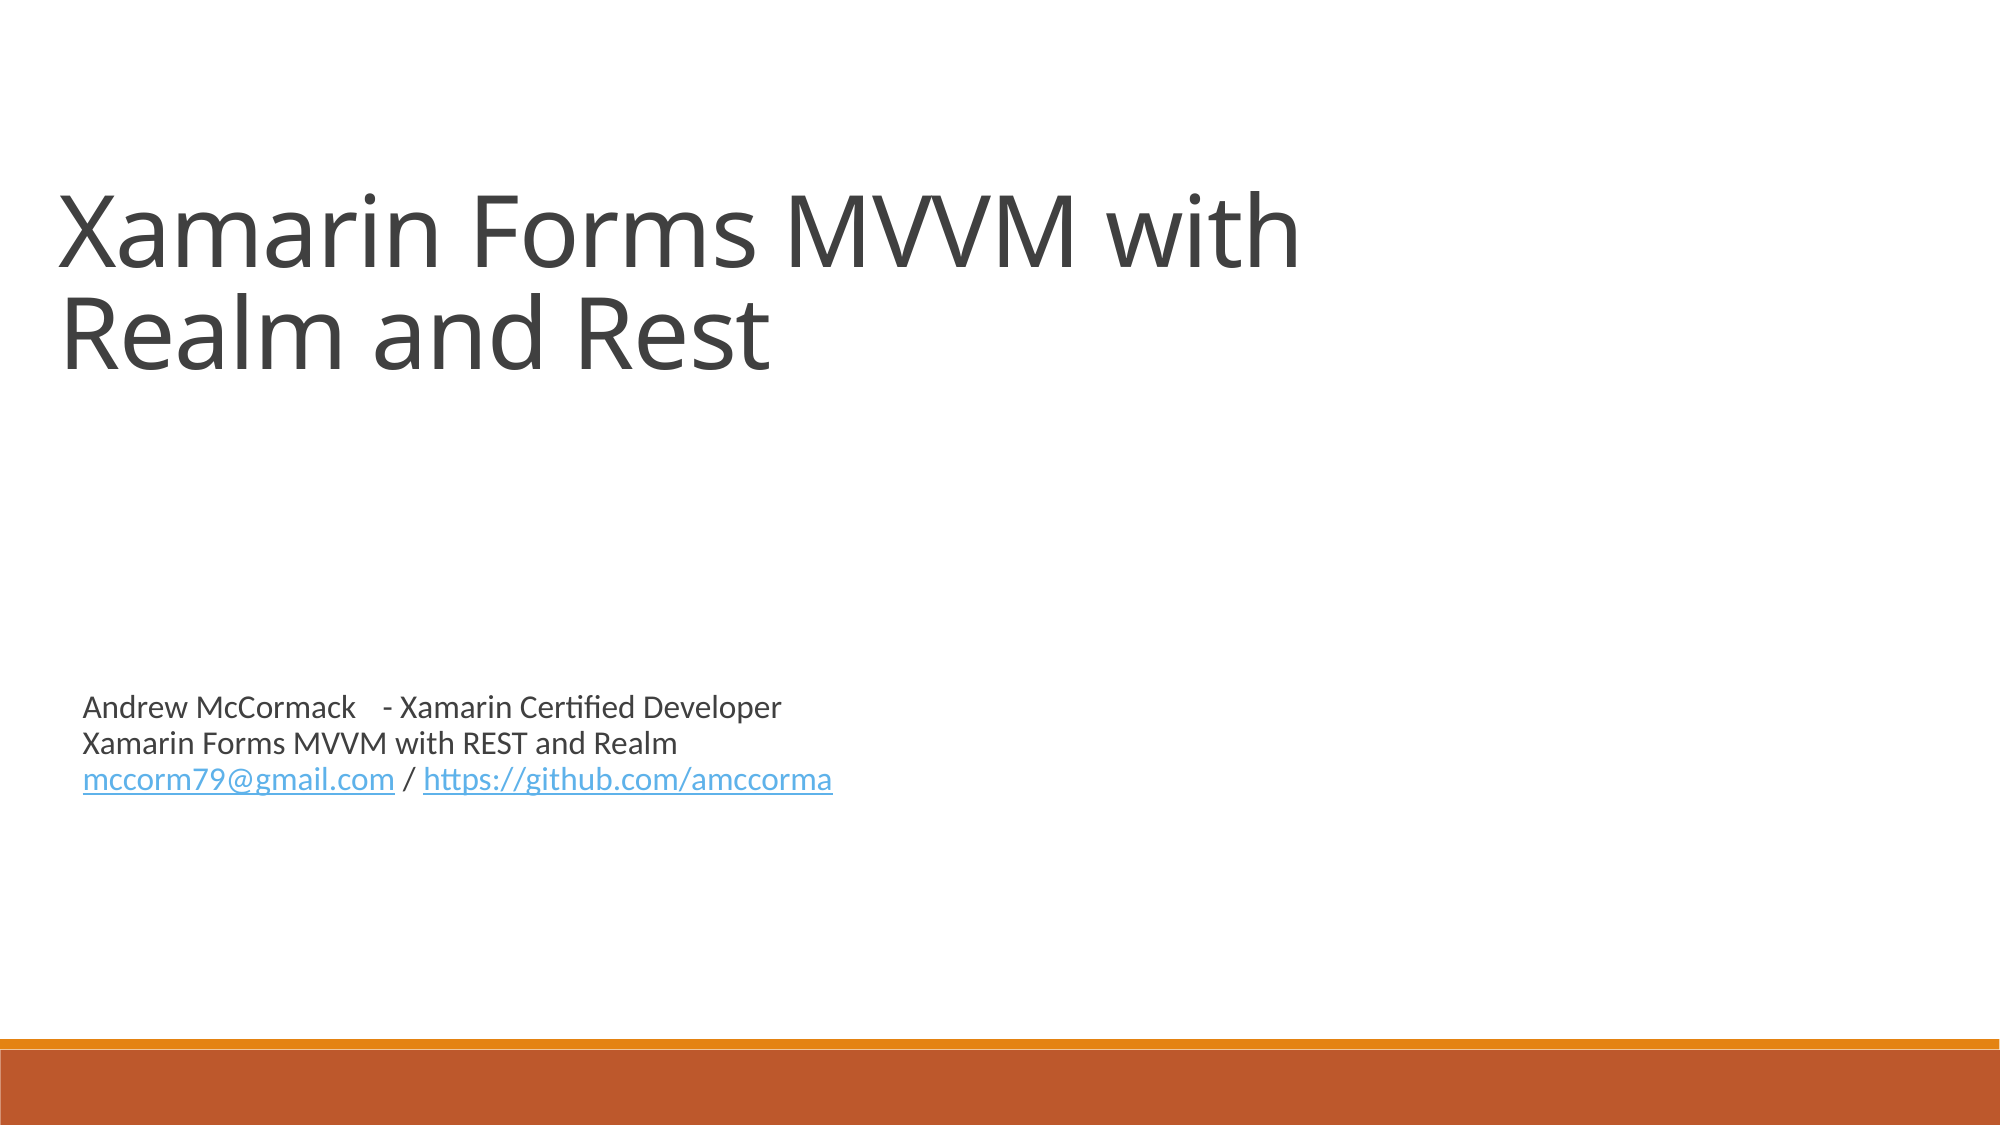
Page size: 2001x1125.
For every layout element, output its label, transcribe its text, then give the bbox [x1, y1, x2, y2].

list Andrew McCormack - Xamarin Certified Developer Xamarin Forms MVVM with REST and Realm mccorm79@gmail.com / https://github.com/amccorma [67, 682, 1353, 895]
title Xamarin Forms MVVM with Realm and Rest [43, 102, 1955, 398]
